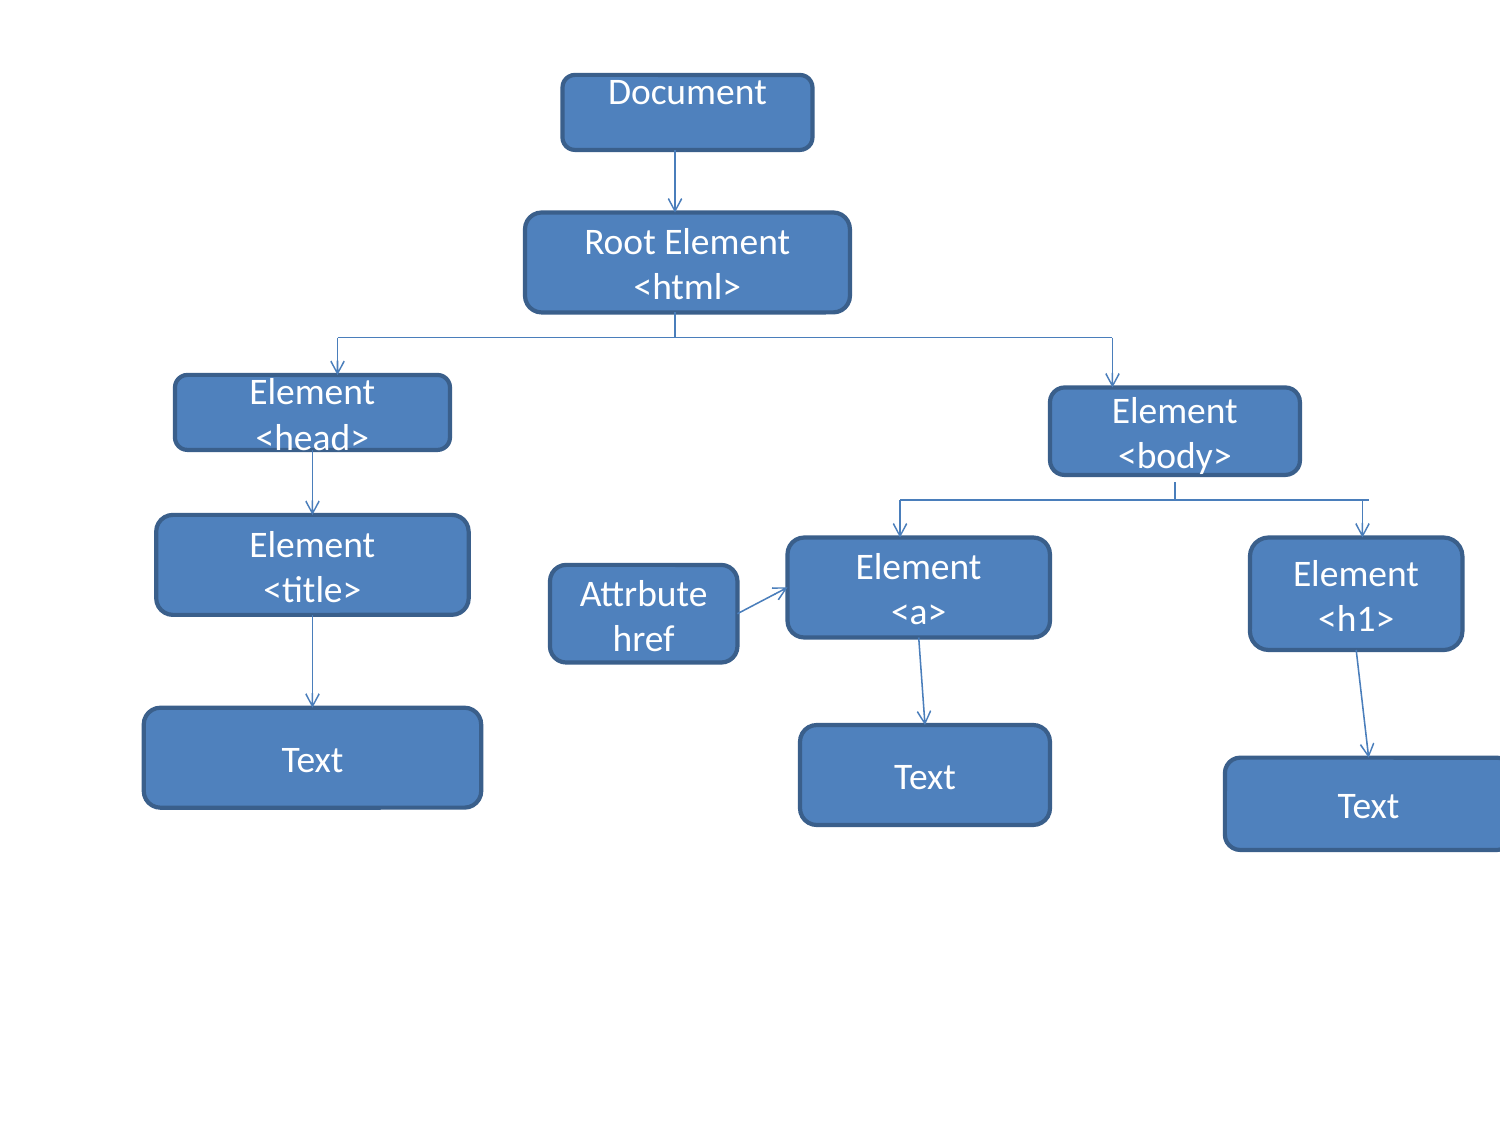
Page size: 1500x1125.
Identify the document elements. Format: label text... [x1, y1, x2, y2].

text_box Text [141, 705, 484, 810]
text_box Text [797, 722, 1053, 828]
text_box Element <h1> [1247, 535, 1465, 653]
text_box Attrbute href [547, 562, 740, 665]
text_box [918, 637, 926, 726]
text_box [737, 587, 788, 614]
text_box Element <title> [154, 512, 471, 617]
text_box Document [560, 72, 815, 153]
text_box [1355, 649, 1369, 758]
text_box Element <a> [785, 535, 1053, 640]
text_box Text [1222, 755, 1500, 853]
text_box Element <head> [172, 372, 453, 453]
text_box Root Element <html> [522, 210, 853, 315]
text_box Element <body> [1047, 385, 1303, 478]
